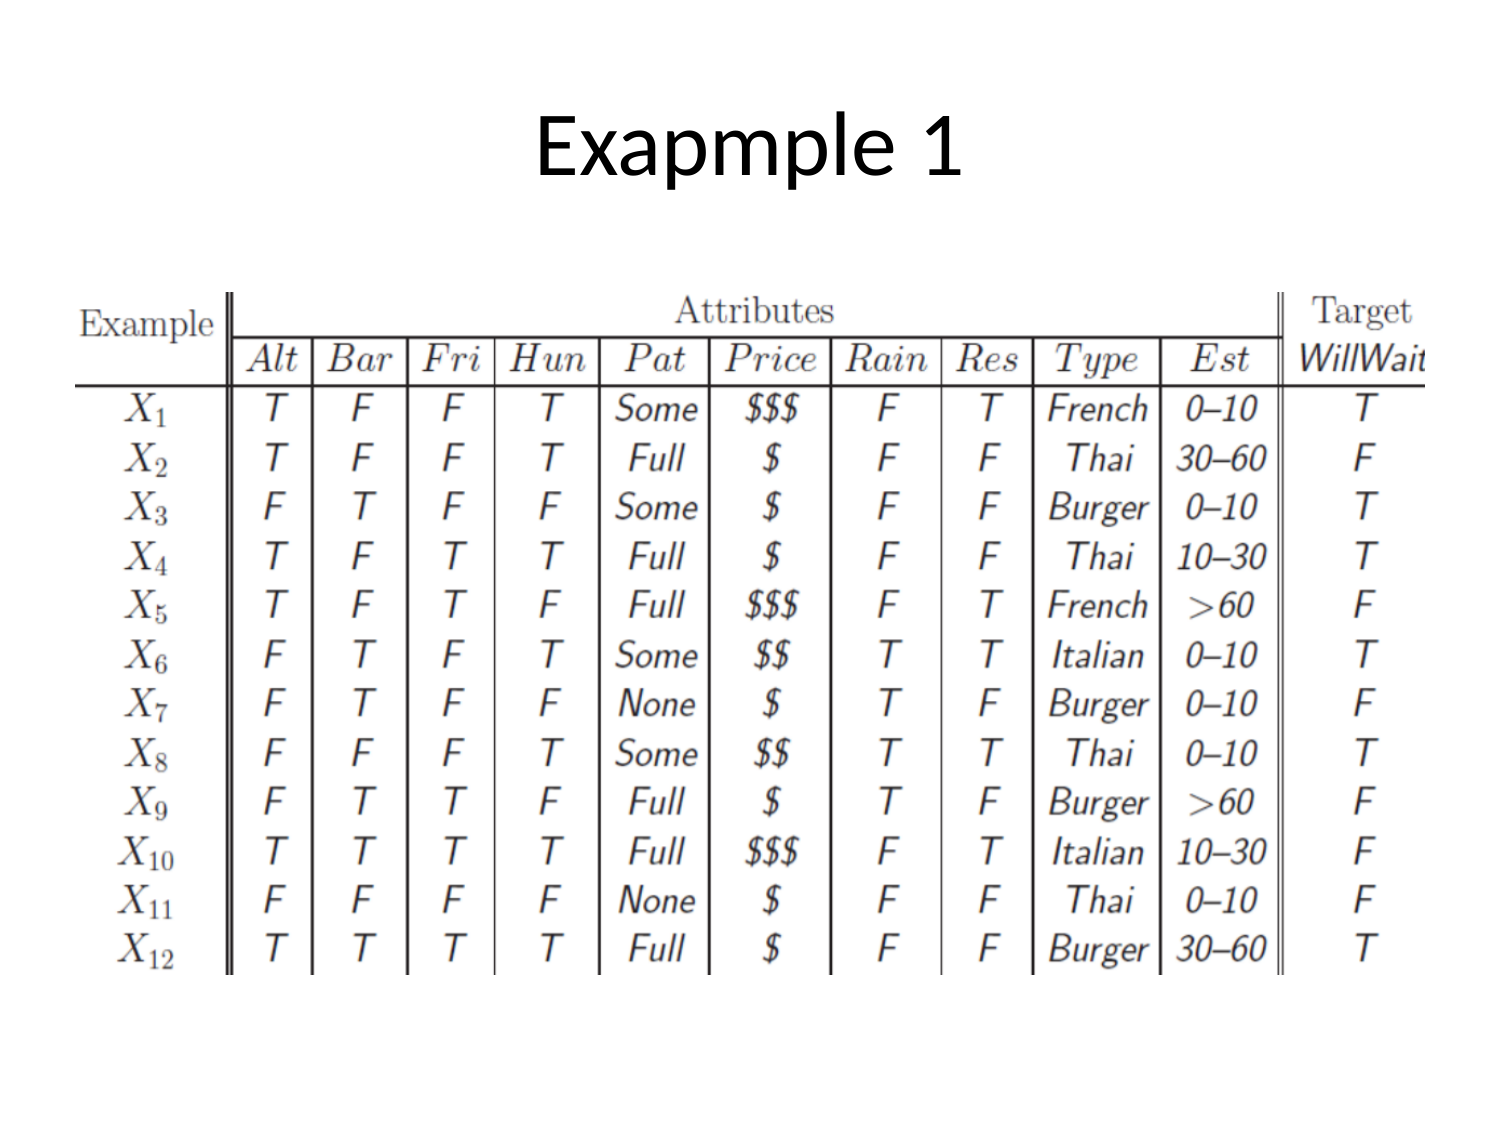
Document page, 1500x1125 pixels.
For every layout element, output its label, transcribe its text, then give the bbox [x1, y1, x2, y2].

title Exapmple 1 [75, 45, 1425, 233]
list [74, 292, 1426, 975]
